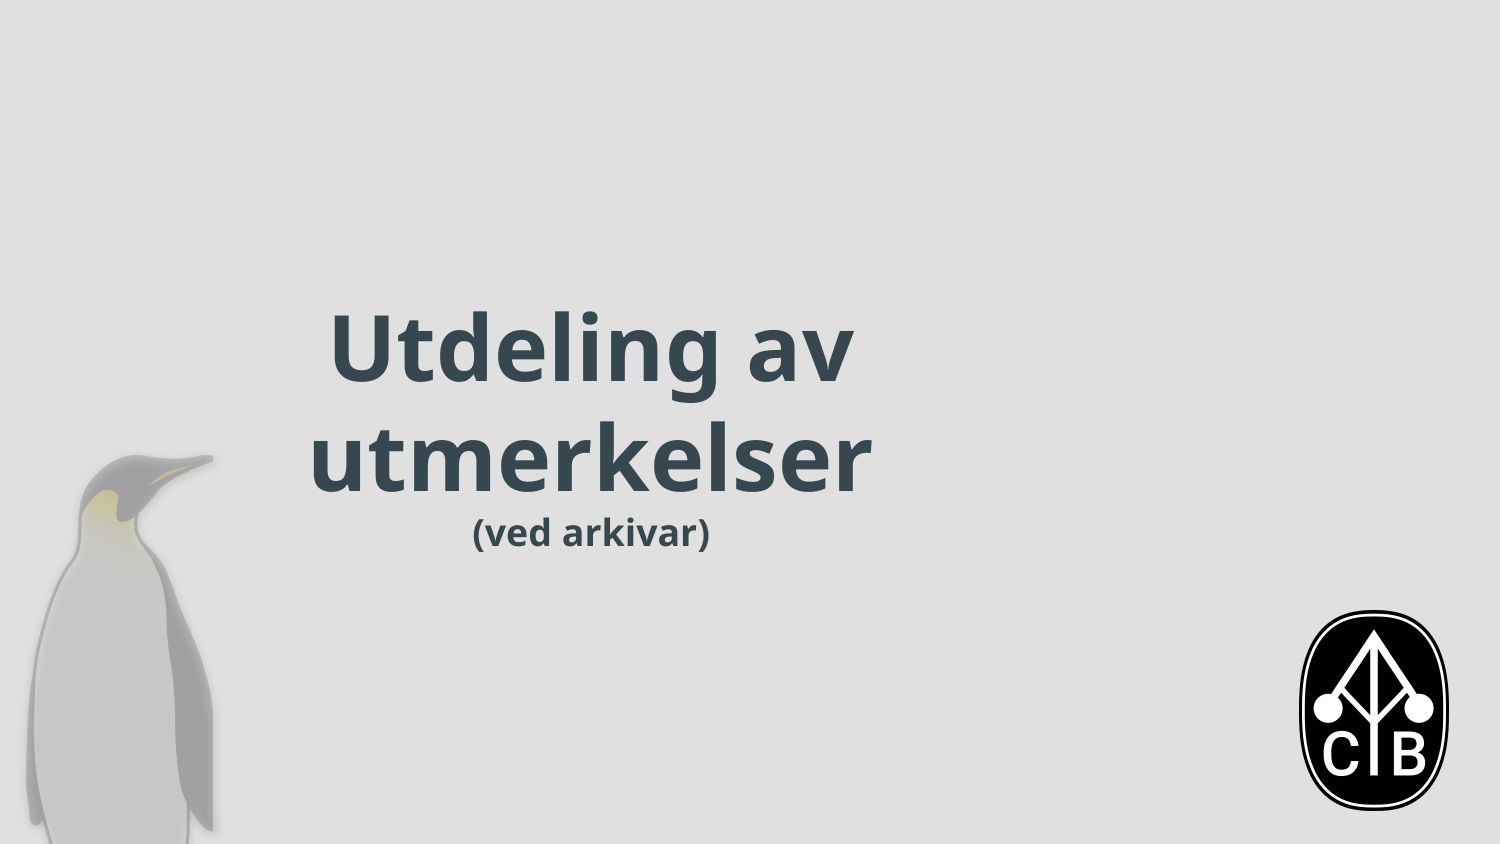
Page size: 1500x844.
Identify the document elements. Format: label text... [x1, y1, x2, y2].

title Utdeling av utmerkelser (ved arkivar) [80, 86, 1102, 758]
picture [1299, 610, 1449, 811]
